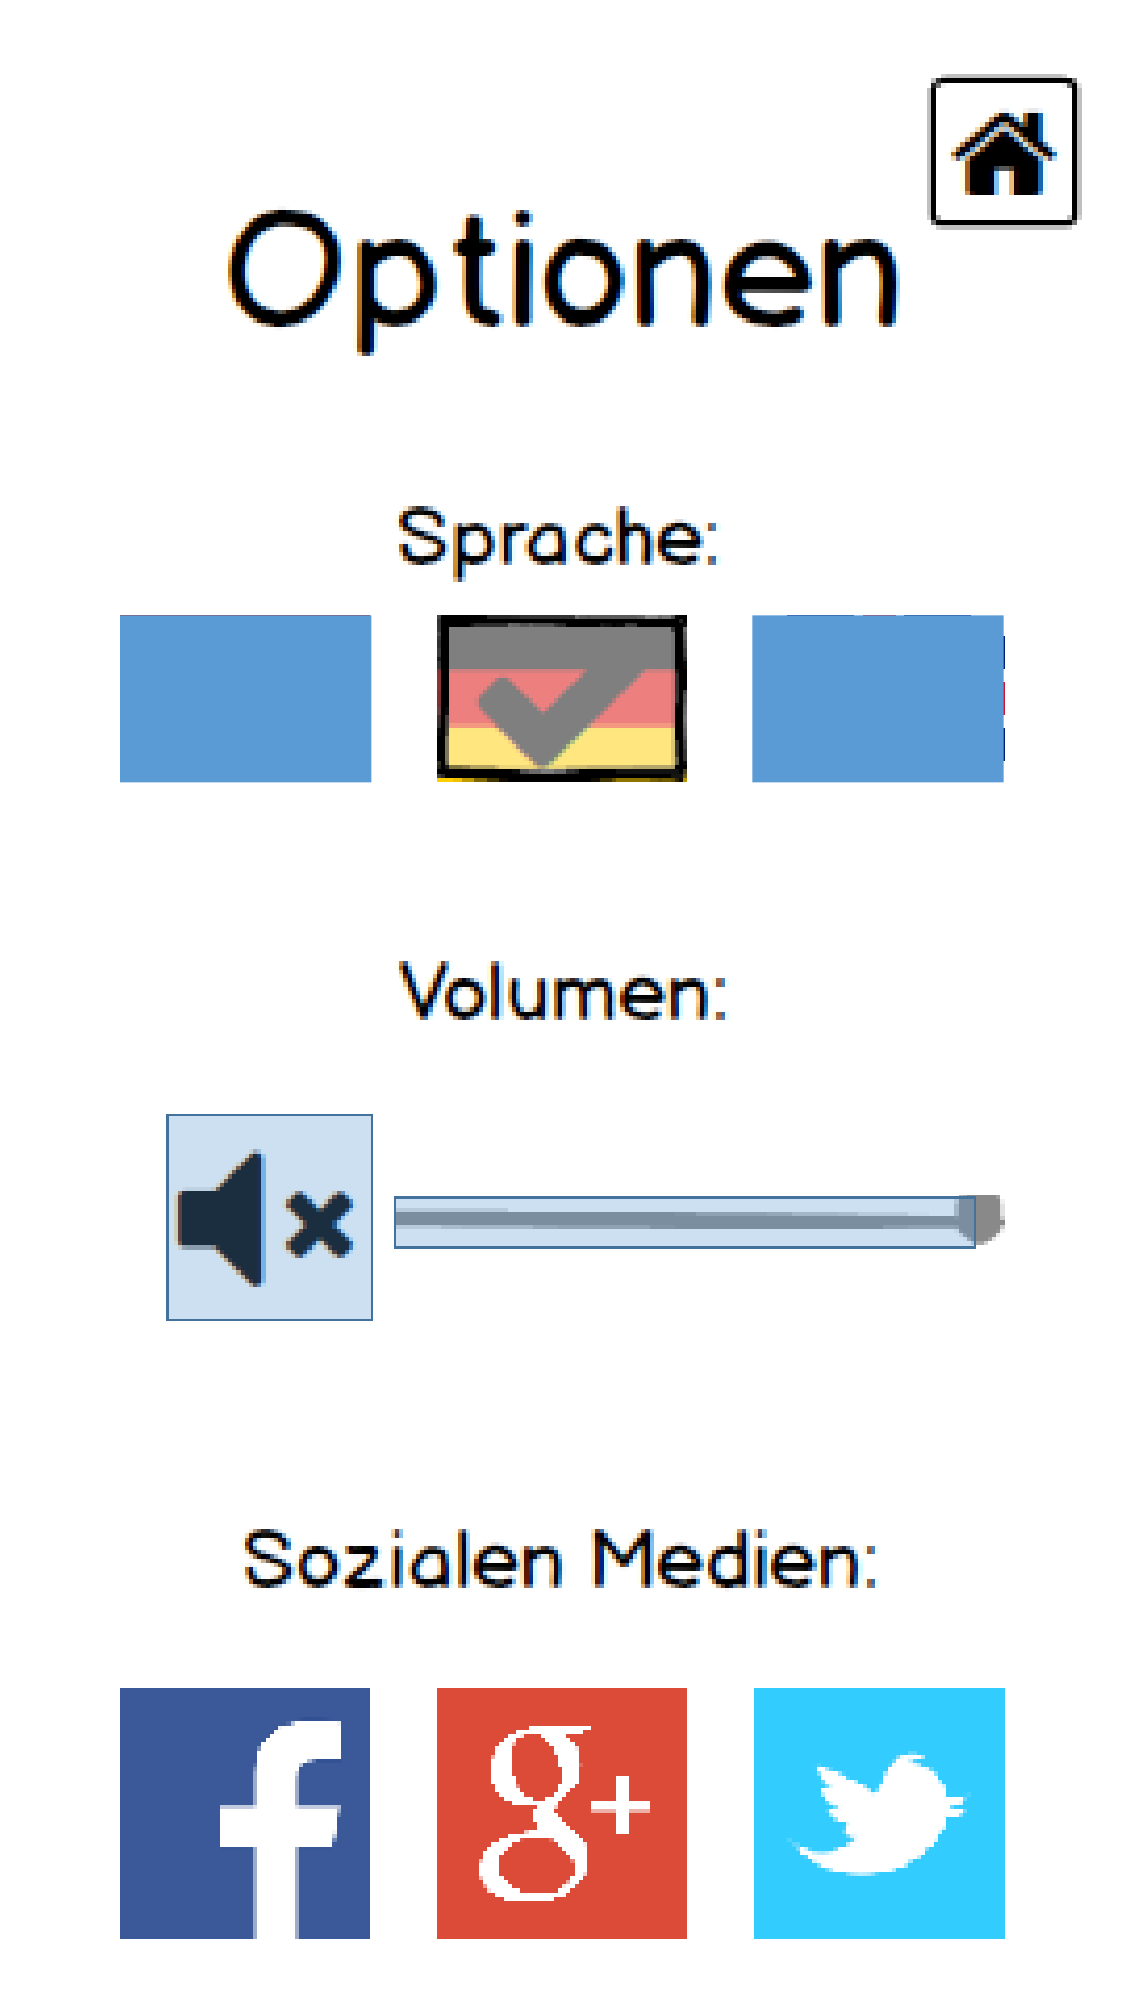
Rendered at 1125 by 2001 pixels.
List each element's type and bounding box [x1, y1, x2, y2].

picture [120, 74, 1082, 1939]
